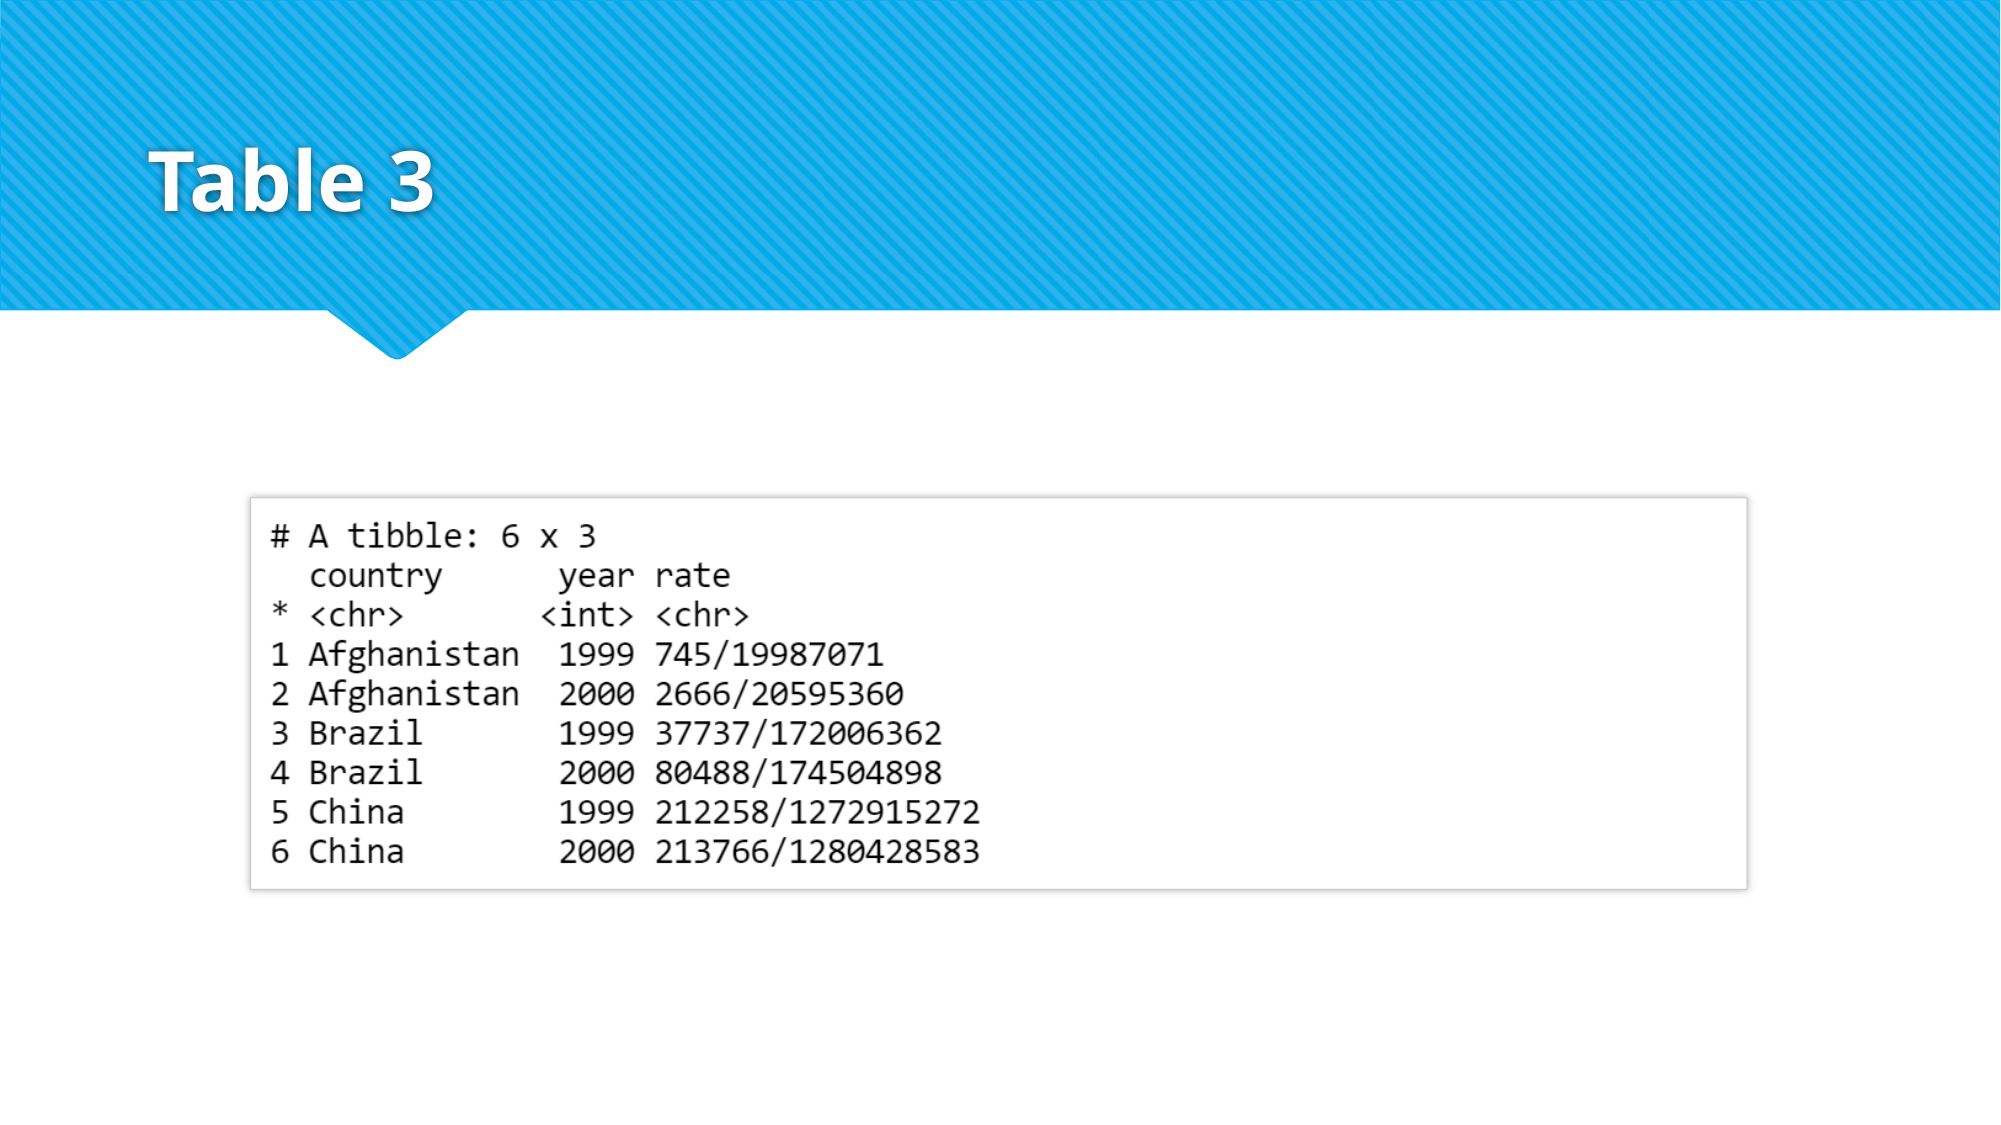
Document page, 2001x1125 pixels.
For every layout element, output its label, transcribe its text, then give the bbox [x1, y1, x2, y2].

picture [234, 490, 1766, 905]
title Table 3 [132, 76, 1868, 236]
